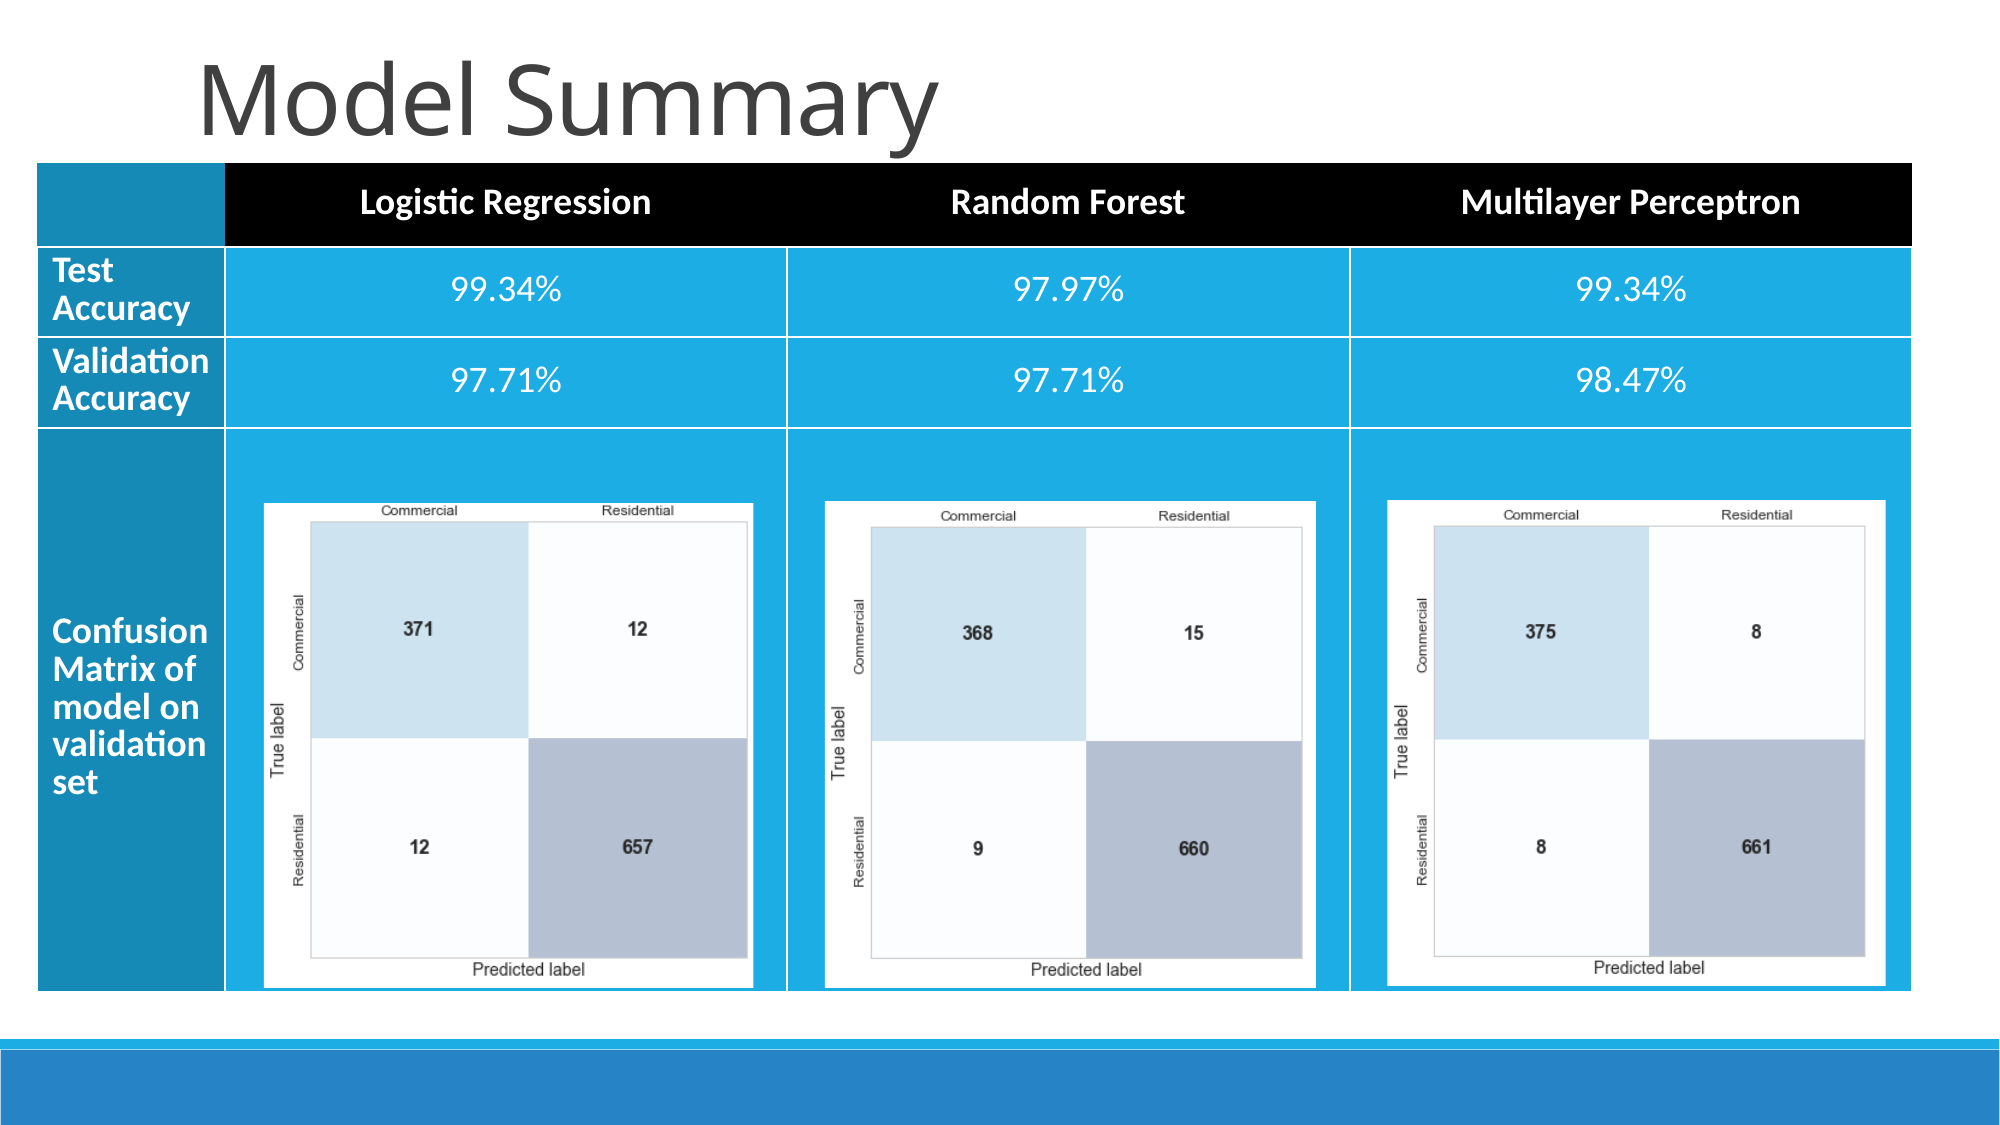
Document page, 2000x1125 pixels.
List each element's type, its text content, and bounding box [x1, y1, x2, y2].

picture [1386, 499, 1887, 987]
table_cell 97.71% [788, 338, 1349, 427]
table_header [37, 163, 225, 246]
table_cell [226, 429, 786, 991]
table_header Multilayer Perceptron [1350, 163, 1912, 246]
table_cell 99.34% [226, 248, 786, 336]
table_cell Confusion Matrix of model on validation set [38, 429, 224, 991]
picture [824, 500, 1317, 988]
table_header Random Forest [787, 163, 1350, 246]
table_cell 99.34% [1351, 248, 1911, 336]
table_cell 97.71% [226, 338, 786, 427]
table_cell [788, 429, 1349, 991]
table_cell [1351, 429, 1911, 991]
table_cell 97.97% [788, 248, 1349, 336]
table_cell Validation Accuracy [38, 338, 224, 427]
title Model Summary [179, 47, 1830, 163]
table_header Logistic Regression [225, 163, 787, 246]
table_cell 98.47% [1351, 338, 1911, 427]
picture [263, 502, 754, 988]
table_cell Test Accuracy [38, 248, 224, 336]
